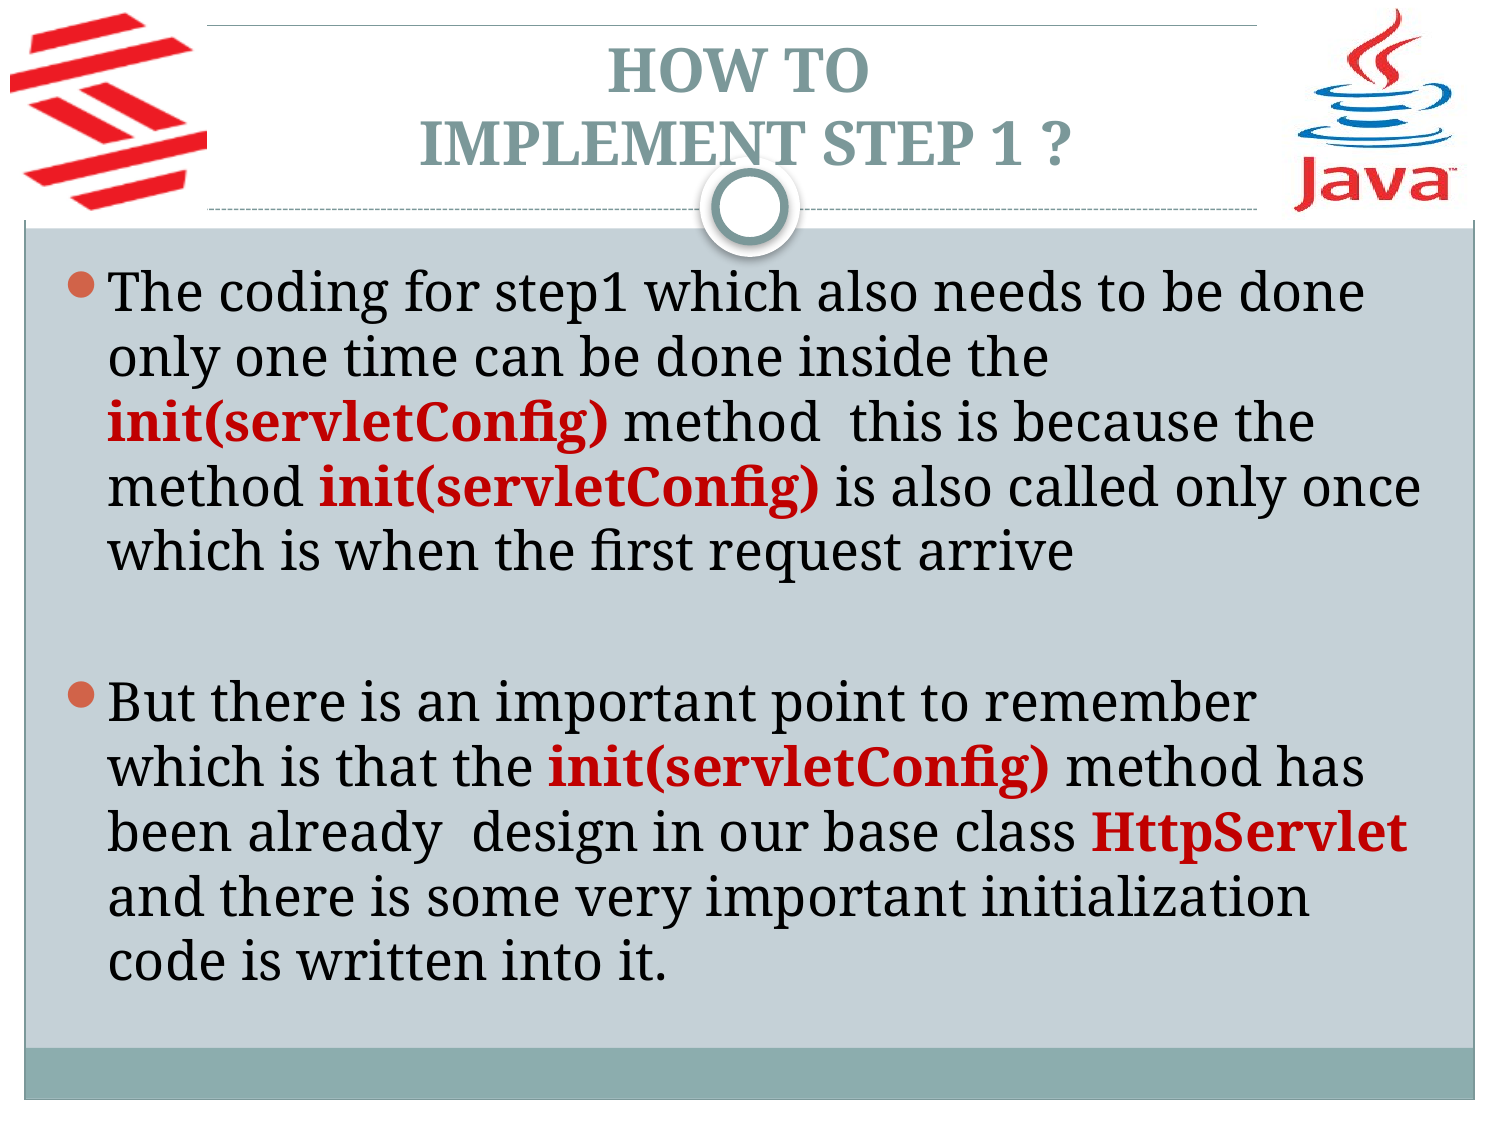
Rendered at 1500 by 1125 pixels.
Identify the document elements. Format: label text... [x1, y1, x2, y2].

picture [1257, 0, 1483, 221]
picture [10, 11, 207, 221]
list The coding for step1 which also needs to be done only one time can be done inside the init(servletConfig) method this is because the method init(servletConfig) is also called only once which is when the first request arrive But there is an important point to remember which is that the init(servletConfig) method has been already design in our base class HttpServlet and there is some very important initialization code is written into it. [49, 250, 1445, 1001]
title HOW TO IMPLEMENT STEP 1 ? [213, 23, 1250, 186]
